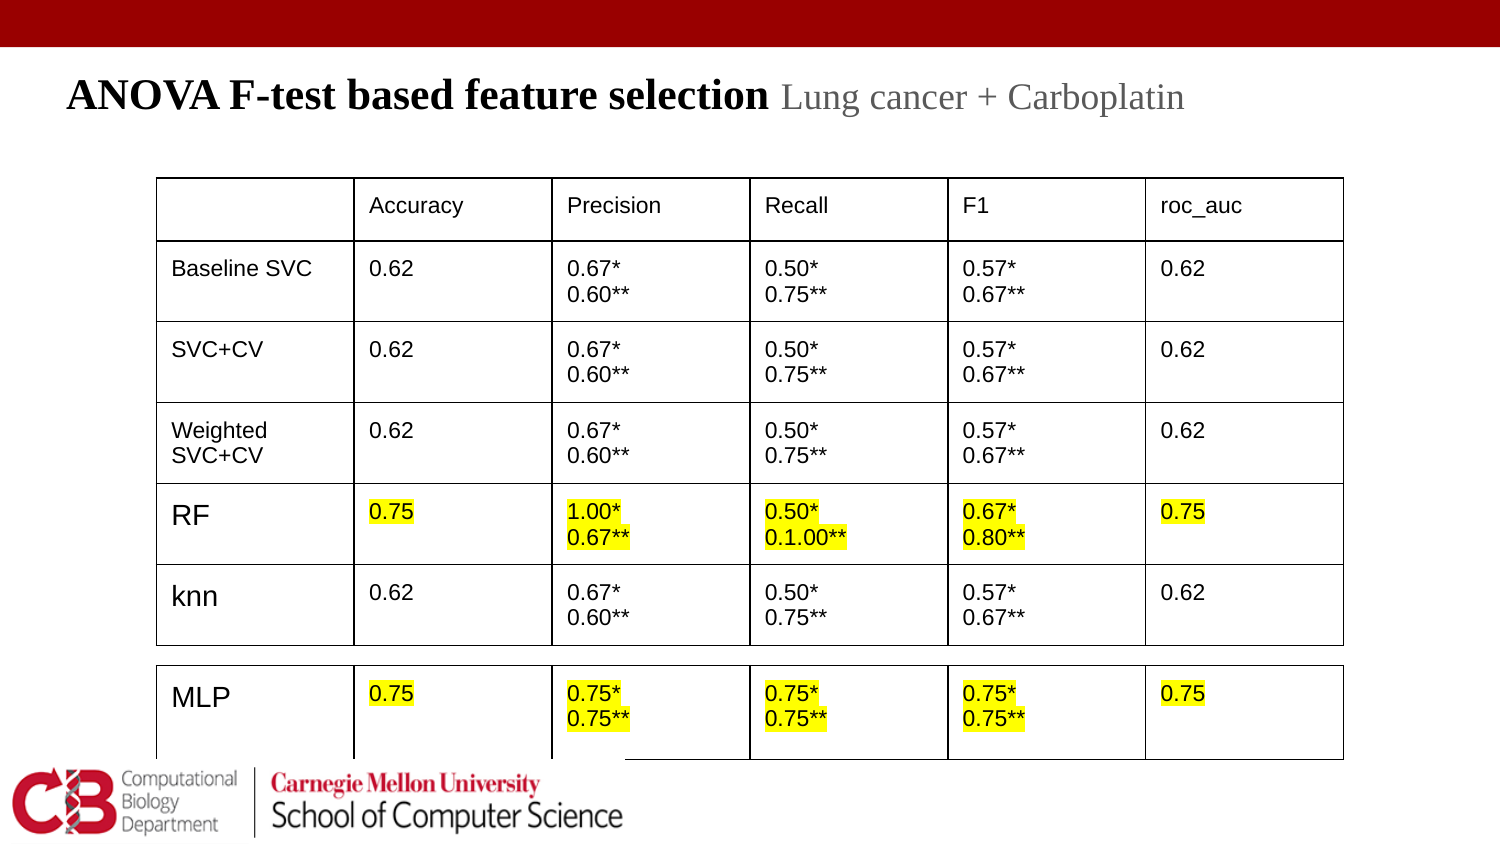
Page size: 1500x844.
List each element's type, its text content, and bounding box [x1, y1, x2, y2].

table_cell 0.62 [355, 403, 551, 483]
table_cell 0.67* 0.60** [553, 403, 749, 483]
table_cell 0.67* 0.60** [553, 242, 749, 321]
table_cell 0.50* 0.75** [751, 403, 947, 483]
table_header 0.75* 0.75** [751, 666, 947, 759]
table_cell 0.50* 0.1.00** [751, 484, 947, 564]
table_cell 0.62 [355, 322, 551, 402]
table_cell 0.67* 0.60** [553, 565, 749, 645]
table_cell Baseline SVC [157, 242, 353, 321]
table_cell RF [157, 484, 353, 564]
table_header MLP [157, 666, 353, 758]
table_cell 0.62 [1146, 242, 1343, 321]
list [51, 149, 1449, 770]
table_cell knn [157, 565, 353, 645]
table_header roc_auc [1146, 179, 1343, 240]
table_cell 0.50* 0.75** [751, 565, 947, 645]
table_cell Weighted SVC+CV [157, 403, 353, 483]
table_cell 1.00* 0.67** [553, 484, 749, 564]
table_cell SVC+CV [157, 322, 353, 402]
table_cell 0.57* 0.67** [949, 565, 1145, 645]
table_header 0.75* 0.75** [949, 666, 1145, 759]
table_header 0.75* 0.75** [553, 666, 749, 759]
table_header Recall [751, 179, 947, 240]
table_cell 0.67* 0.60** [553, 322, 749, 402]
table_cell 0.62 [355, 242, 551, 321]
table_header 0.75 [1146, 666, 1343, 759]
table_header Precision [553, 179, 749, 240]
table_cell 0.75 [355, 484, 551, 564]
table_cell 0.50* 0.75** [751, 322, 947, 402]
table_header F1 [949, 179, 1145, 240]
table_cell 0.57* 0.67** [949, 322, 1145, 402]
table_header 0.75 [355, 666, 551, 758]
table_cell 0.62 [1146, 322, 1343, 402]
table_cell 0.57* 0.67** [949, 403, 1145, 483]
table_cell 0.62 [1146, 565, 1343, 645]
table_cell 0.67* 0.80** [949, 484, 1145, 564]
table_cell 0.62 [1146, 403, 1343, 483]
text_box [0, 0, 1500, 48]
table_cell 0.50* 0.75** [751, 242, 947, 321]
table_cell 0.57* 0.67** [949, 242, 1145, 321]
picture [11, 759, 626, 844]
table_cell 0.75 [1146, 484, 1343, 564]
title ANOVA F-test based feature selection Lung cancer + Carboplatin [51, 55, 1449, 149]
table_header [157, 179, 353, 240]
table_cell 0.62 [355, 565, 551, 645]
table_header Accuracy [355, 179, 551, 240]
